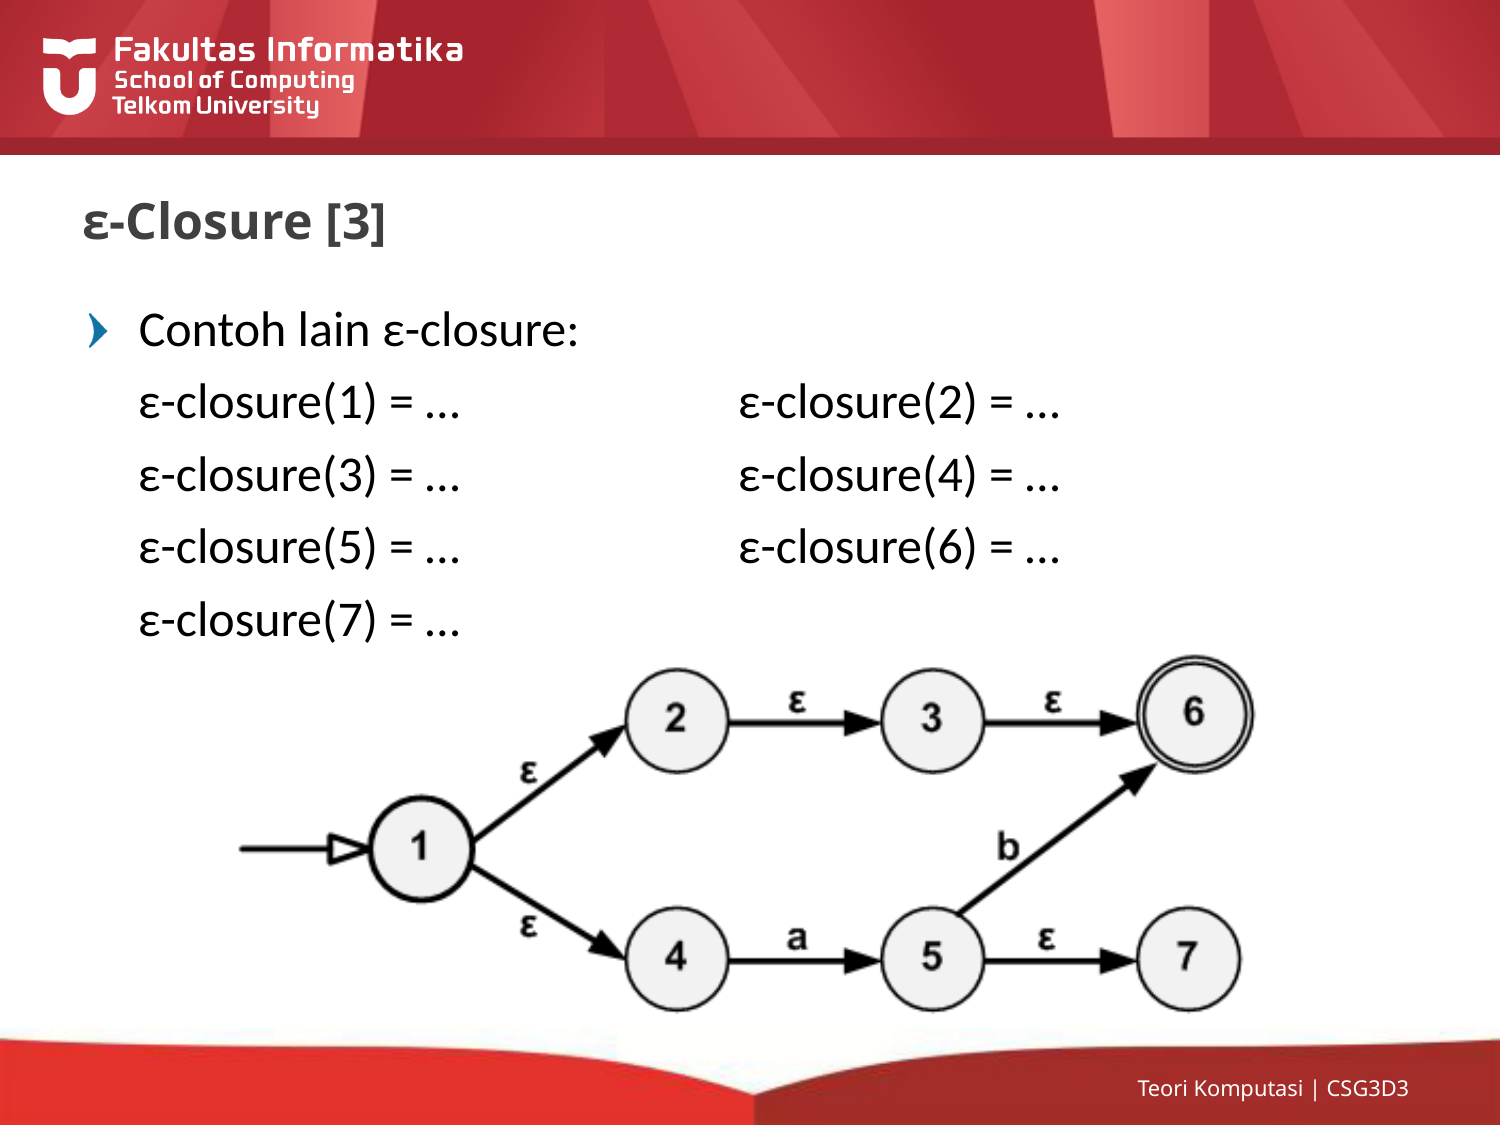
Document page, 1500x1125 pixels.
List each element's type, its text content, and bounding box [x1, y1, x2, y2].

picture [82, 302, 111, 350]
list Contoh lain ε-closure: ε-closure(1) = … ε-closure(2) = … ε-closure(3) = … ε-closure(4) = … ε-closure(5) = … ε-closure(6) = … ε-closure(7) = … [67, 288, 1433, 1016]
picture [0, 649, 1500, 1125]
title ε-Closure [3] [67, 167, 1433, 273]
picture [0, 0, 1500, 155]
